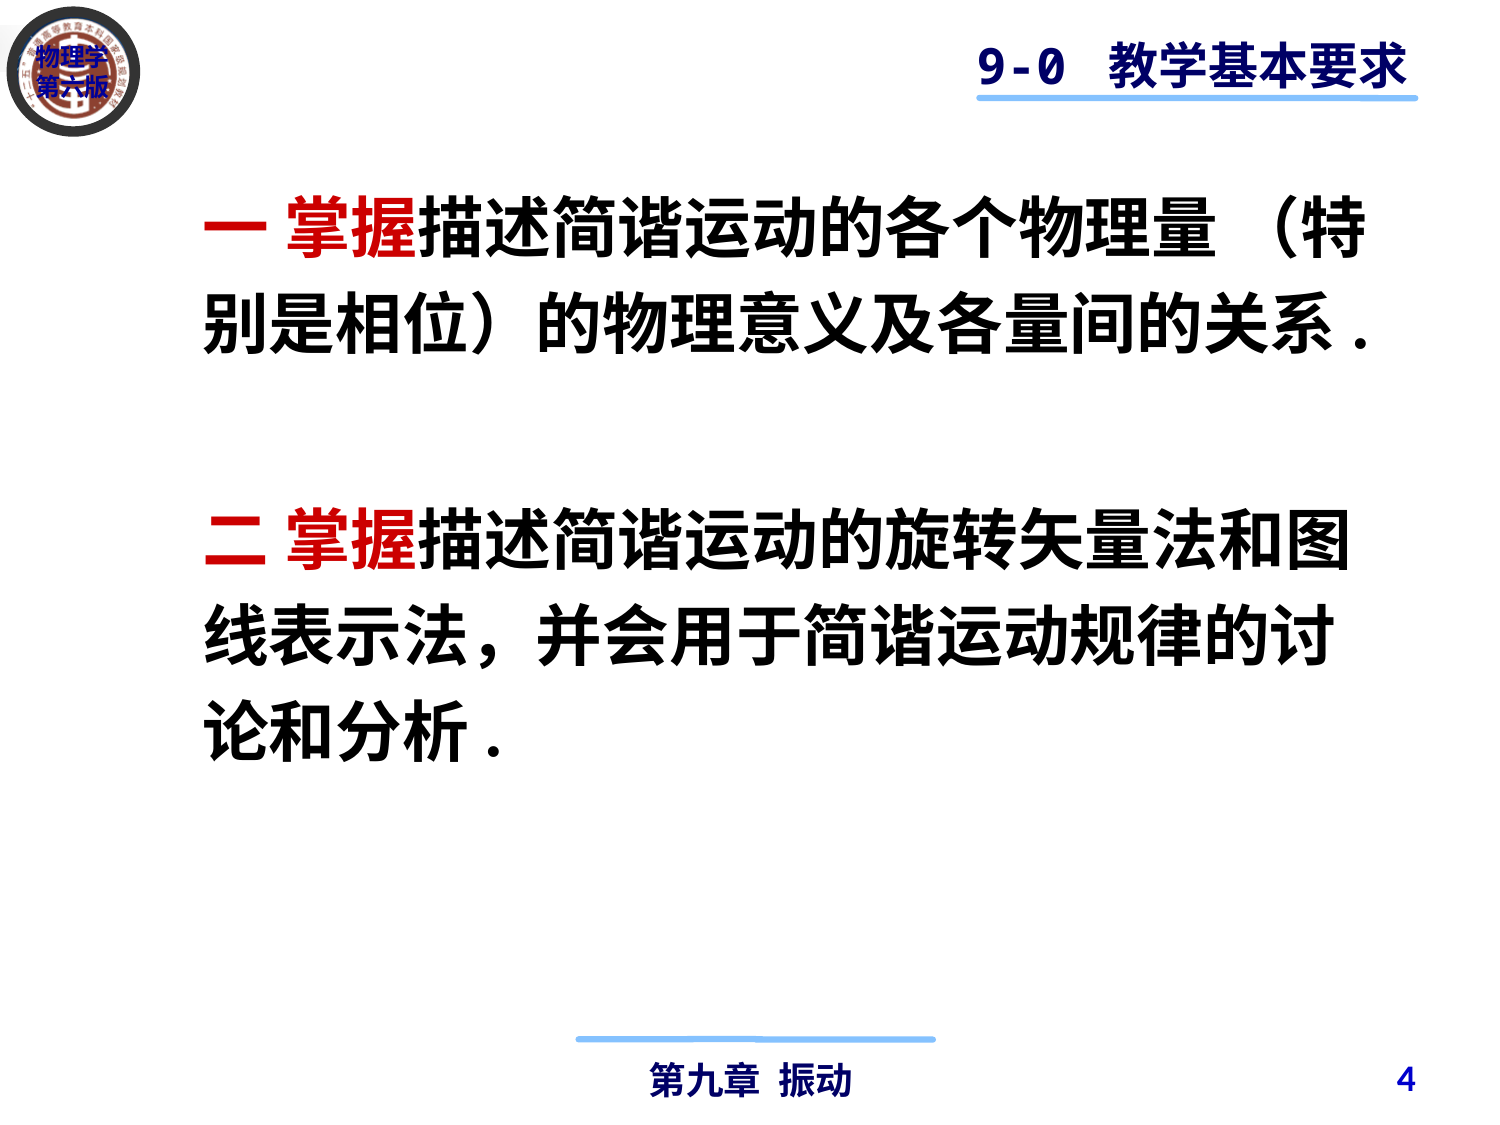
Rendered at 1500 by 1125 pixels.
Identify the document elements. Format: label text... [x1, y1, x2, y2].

text_box 二 掌握描述简谐运动的旋转矢量法和图线表示法，并会用于简谐运动规律的讨论和分析. [187, 474, 1413, 778]
picture [17, 17, 129, 126]
text_box 9-0 教学基本要求 [961, 14, 1470, 102]
text_box 一 掌握描述简谐运动的各个物理量 （特别是相位）的物理意义及各量间的关系. [187, 162, 1425, 369]
